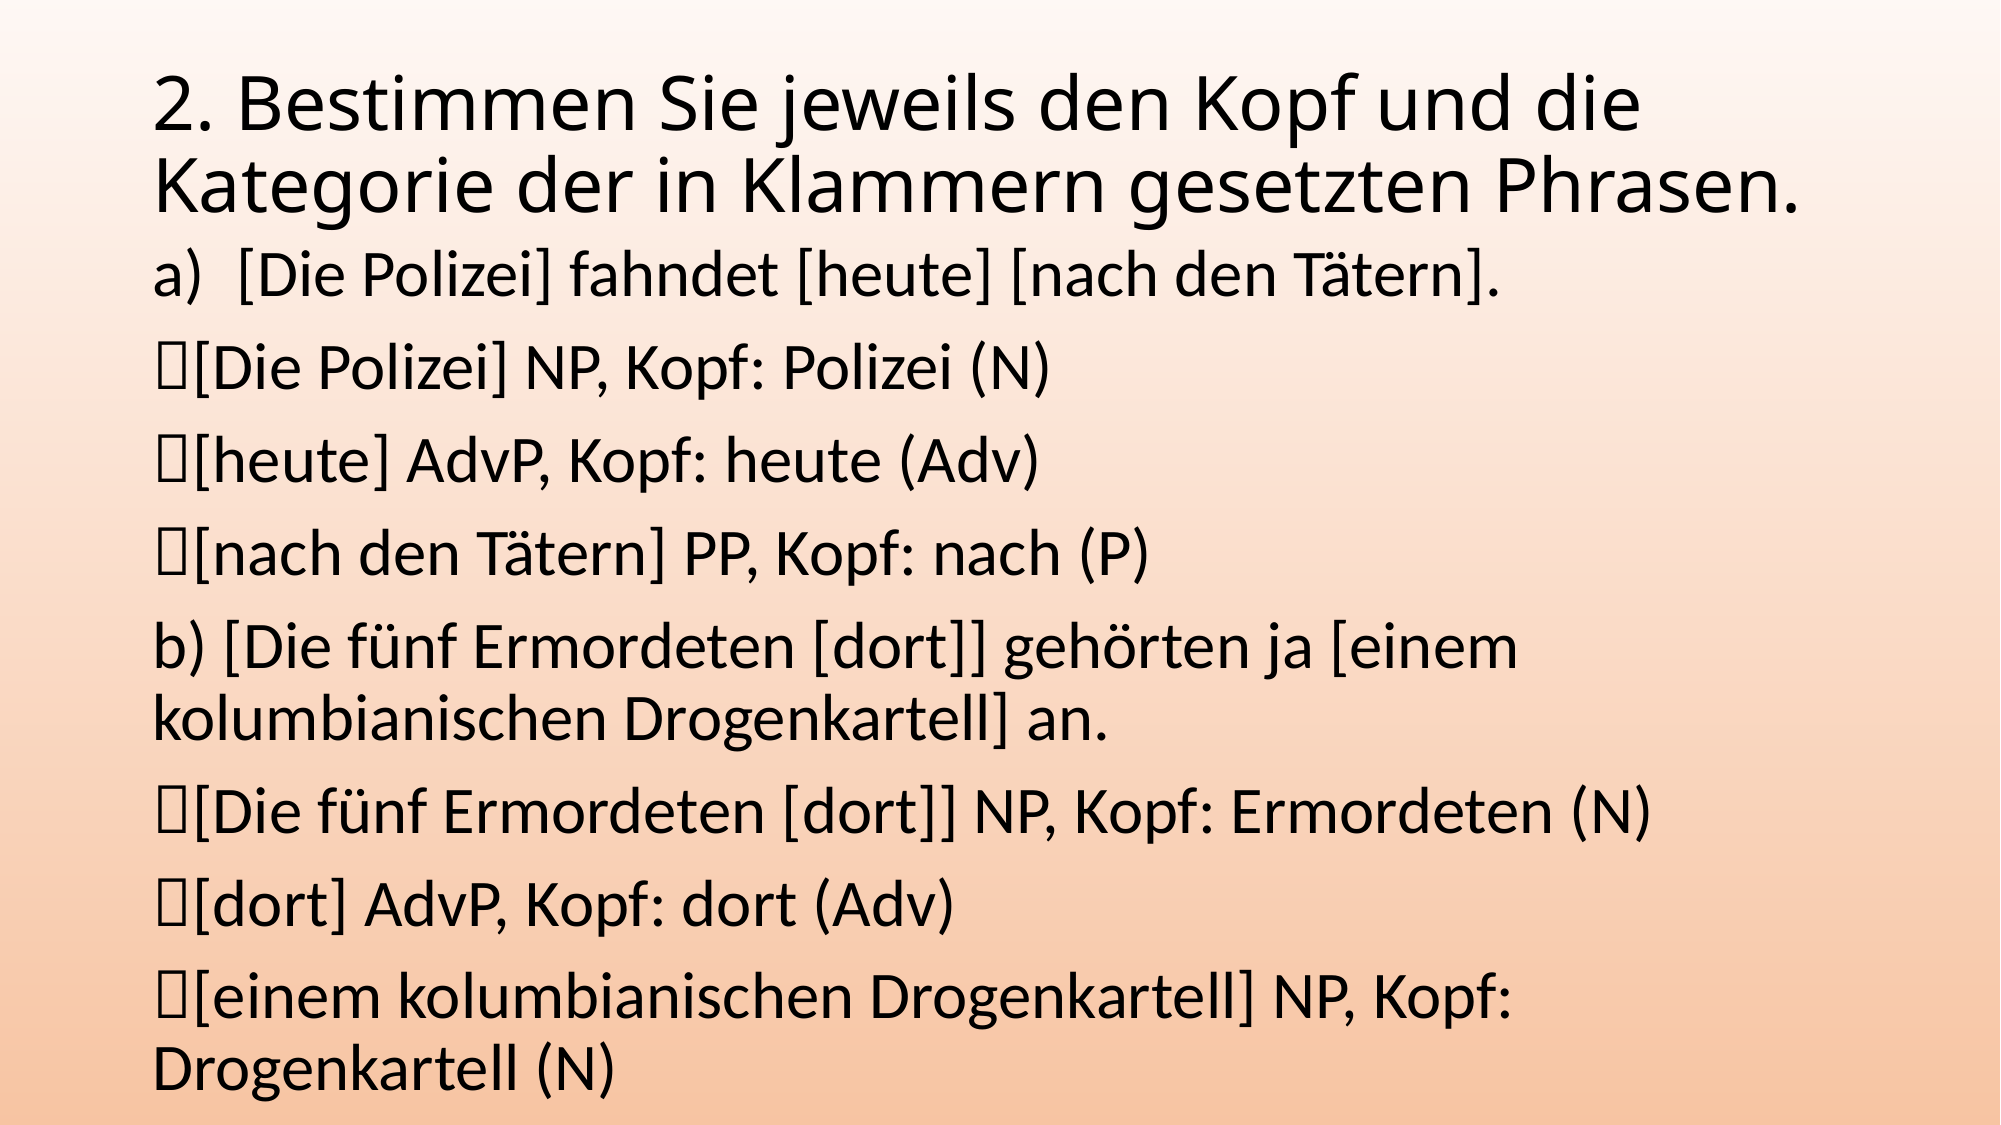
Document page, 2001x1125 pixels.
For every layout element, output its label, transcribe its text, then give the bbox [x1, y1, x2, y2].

list [Die Polizei] fahndet [heute] [nach den Tätern]. [Die Polizei] NP, Kopf: Polizei (N) [heute] AdvP, Kopf: heute (Adv) [nach den Tätern] PP, Kopf: nach (P) b) [Die fünf Ermordeten [dort]] gehörten ja [einem kolumbianischen Drogenkartell] an. [Die fünf Ermordeten [dort]] NP, Kopf: Ermordeten (N) [dort] AdvP, Kopf: dort (Adv) [einem kolumbianischen Drogenkartell] NP, Kopf: Drogenkartell (N) [137, 231, 1863, 1125]
title 2. Bestimmen Sie jeweils den Kopf und die Kategorie der in Klammern gesetzten Phrasen. [137, 38, 1863, 231]
